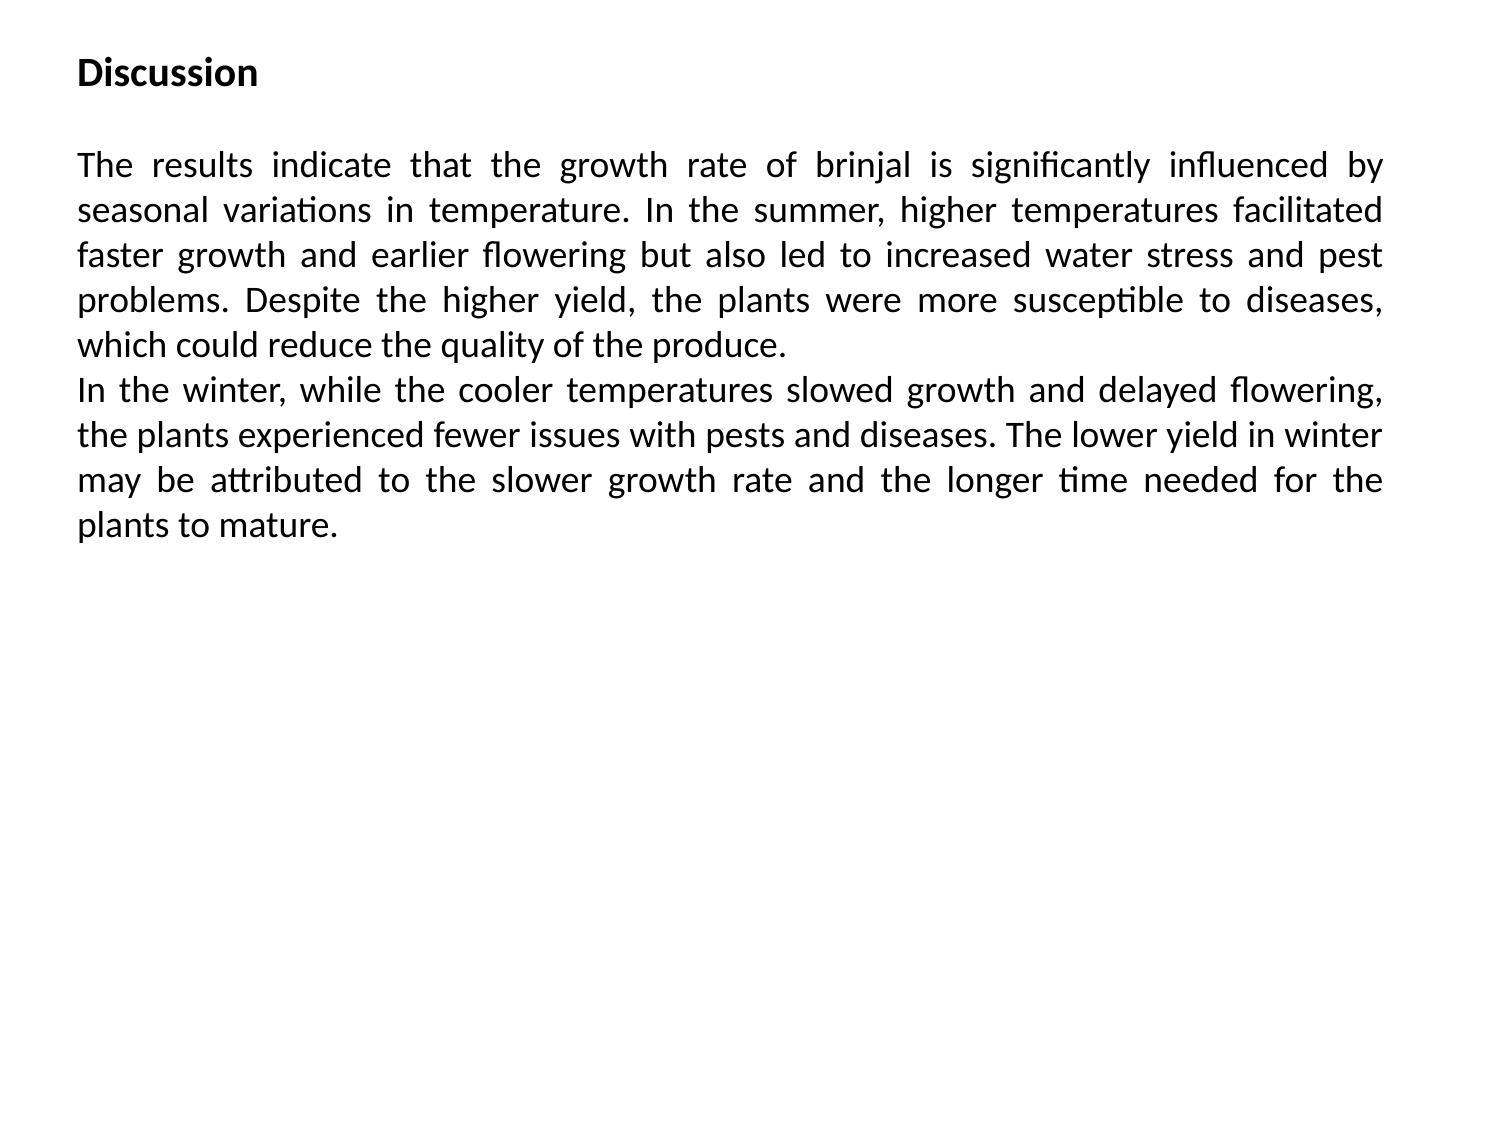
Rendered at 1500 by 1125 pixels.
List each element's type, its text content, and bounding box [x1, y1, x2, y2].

text_box Discussion The results indicate that the growth rate of brinjal is significantly influenced by seasonal variations in temperature. In the summer, higher temperatures facilitated faster growth and earlier flowering but also led to increased water stress and pest problems. Despite the higher yield, the plants were more susceptible to diseases, which could reduce the quality of the produce. In the winter, while the cooler temperatures slowed growth and delayed flowering, the plants experienced fewer issues with pests and diseases. The lower yield in winter may be attributed to the slower growth rate and the longer time needed for the plants to mature. [62, 37, 1400, 553]
